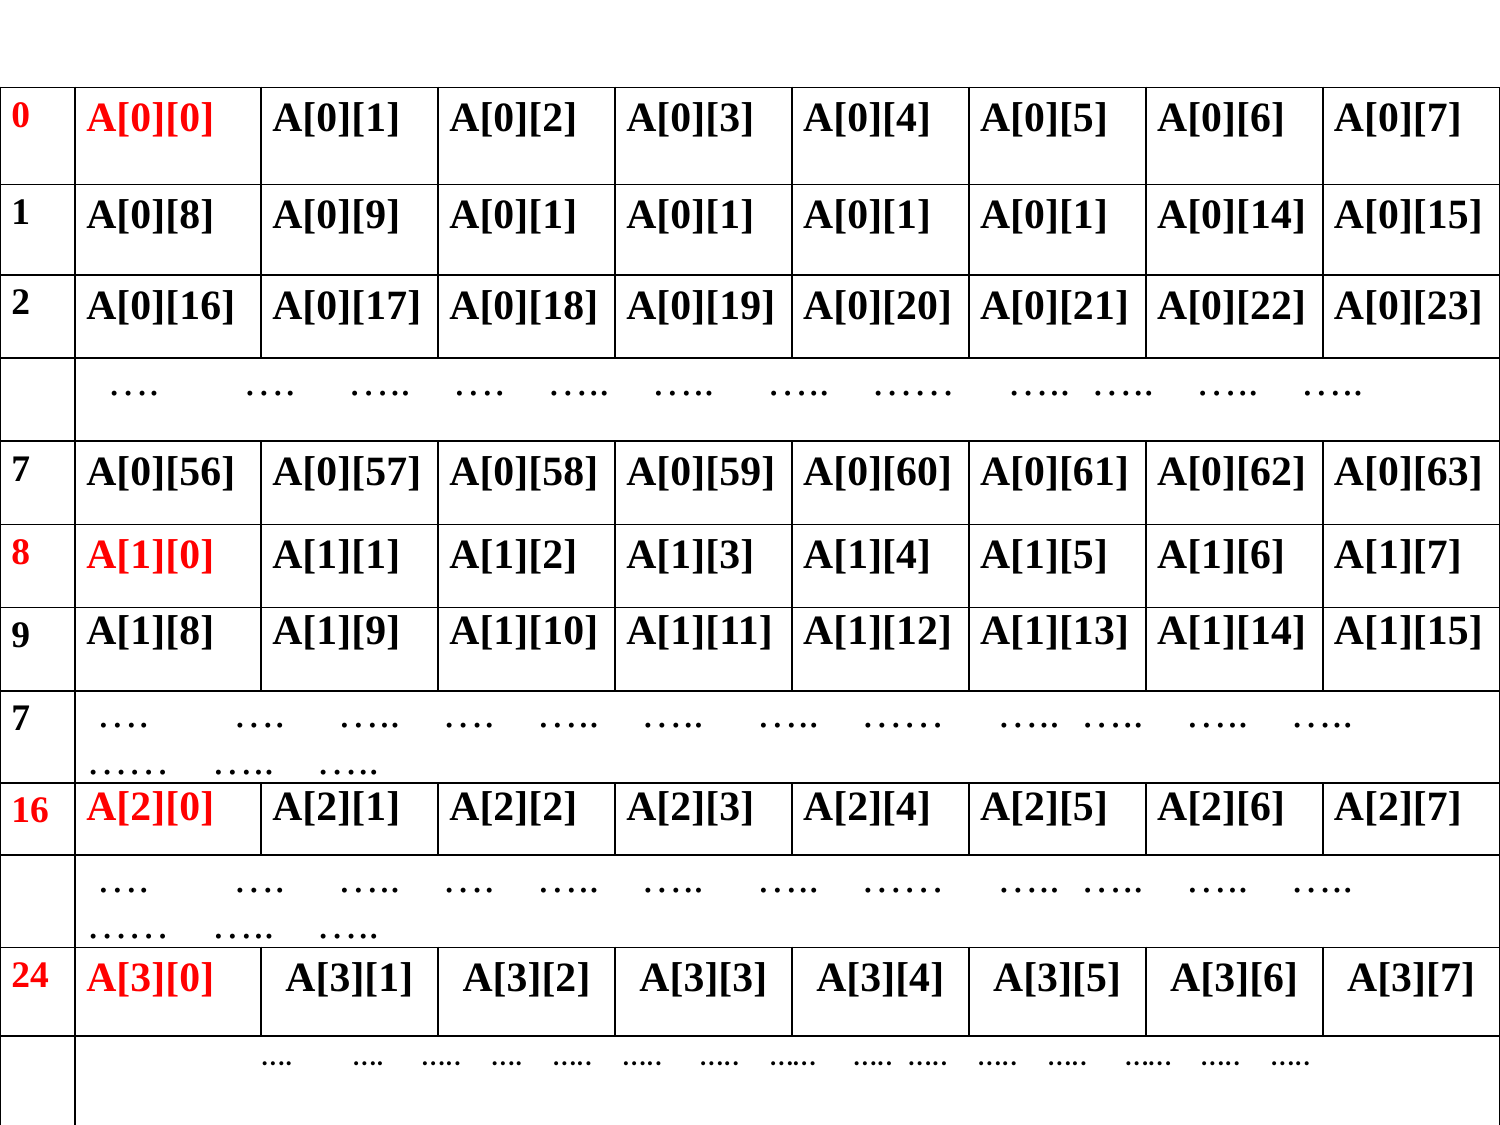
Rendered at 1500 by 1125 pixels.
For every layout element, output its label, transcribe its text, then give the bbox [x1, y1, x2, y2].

table_cell 7 [1, 692, 74, 782]
table_cell A[3][0] [76, 948, 260, 1035]
table_cell A[1][8] [76, 608, 260, 690]
table_cell …. …. ….. …. ….. ….. ….. …… ….. ….. ….. ….. …… ….. ….. [76, 1037, 1499, 1125]
table_cell A[0][61] [970, 442, 1145, 524]
table_cell A[0][9] [262, 185, 437, 274]
table_cell …. …. ….. …. ….. ….. ….. …… ….. ….. ….. ….. …… ….. ….. [76, 856, 1499, 947]
table_cell 24 [1, 948, 74, 1035]
table_cell A[3][1] [262, 948, 437, 1035]
table_header A[0][5] [970, 88, 1145, 184]
table_cell A[0][15] [1324, 185, 1499, 274]
table_cell A[1][6] [1147, 525, 1322, 607]
table_cell A[1][11] [616, 608, 791, 690]
table_cell A[1][14] [1147, 608, 1322, 690]
table_cell A[1][13] [970, 608, 1145, 690]
table_cell A[0][21] [970, 276, 1145, 357]
table_cell A[0][63] [1324, 442, 1499, 524]
table_cell A[3][5] [970, 948, 1145, 1035]
table_cell A[1][2] [439, 525, 614, 607]
table_cell A[1][9] [262, 608, 437, 690]
table_cell A[3][6] [1147, 948, 1322, 1035]
table_header A[0][7] [1324, 88, 1499, 184]
table_cell A[0][56] [76, 442, 260, 524]
table_cell A[2][0] [76, 784, 260, 854]
table_cell 9 [1, 608, 74, 690]
table_cell A[1][12] [793, 608, 968, 690]
table_cell A[0][23] [1324, 276, 1499, 357]
table_cell A[2][3] [616, 784, 791, 854]
table_cell A[2][1] [262, 784, 437, 854]
table_cell A[1][15] [1324, 608, 1499, 690]
table_header A[0][2] [439, 88, 614, 184]
table_cell A[0][19] [616, 276, 791, 357]
table_cell A[1][0] [76, 525, 260, 607]
table_header A[0][0] [76, 88, 260, 184]
table_cell 2 [1, 276, 74, 357]
table_cell A[0][20] [793, 276, 968, 357]
table_header A[0][3] [616, 88, 791, 184]
table_cell [1, 856, 74, 947]
table_header A[0][6] [1147, 88, 1322, 184]
table_cell …. …. ….. …. ….. ….. ….. …… ….. ….. ….. ….. [76, 359, 1499, 440]
table_cell A[0][1] [439, 185, 614, 274]
table_cell A[1][1] [262, 525, 437, 607]
table_cell A[0][17] [262, 276, 437, 357]
table_cell A[0][1] [616, 185, 791, 274]
table_cell A[3][7] [1324, 948, 1499, 1035]
table_cell A[2][6] [1147, 784, 1322, 854]
table_cell 8 [1, 525, 74, 607]
table_cell A[1][3] [616, 525, 791, 607]
table_cell 7 [1, 442, 74, 524]
table_cell A[0][1] [970, 185, 1145, 274]
table_cell A[1][7] [1324, 525, 1499, 607]
table_cell A[0][59] [616, 442, 791, 524]
table_cell A[3][4] [793, 948, 968, 1035]
table_cell [1, 359, 74, 440]
table_cell 1 [1, 185, 74, 274]
table_cell A[1][5] [970, 525, 1145, 607]
table_header A[0][1] [262, 88, 437, 184]
table_cell A[0][1] [793, 185, 968, 274]
table_cell A[2][2] [439, 784, 614, 854]
table_cell [1, 1037, 74, 1125]
table_cell A[0][14] [1147, 185, 1322, 274]
table_cell A[1][4] [793, 525, 968, 607]
table_cell A[1][10] [439, 608, 614, 690]
table_header A[0][4] [793, 88, 968, 184]
table_cell A[0][58] [439, 442, 614, 524]
table_cell A[0][60] [793, 442, 968, 524]
table_cell A[2][4] [793, 784, 968, 854]
table_cell A[3][3] [616, 948, 791, 1035]
table_cell A[0][62] [1147, 442, 1322, 524]
table_cell A[2][7] [1324, 784, 1499, 854]
table_cell A[2][5] [970, 784, 1145, 854]
table_cell A[0][22] [1147, 276, 1322, 357]
table_cell A[0][18] [439, 276, 614, 357]
table_cell A[3][2] [439, 948, 614, 1035]
table_cell …. …. ….. …. ….. ….. ….. …… ….. ….. ….. ….. …… ….. ….. [76, 692, 1499, 782]
table_cell A[0][8] [76, 185, 260, 274]
table_cell A[0][57] [262, 442, 437, 524]
table_cell 16 [1, 784, 74, 854]
table_cell A[0][16] [76, 276, 260, 357]
table_header 0 [1, 88, 74, 184]
